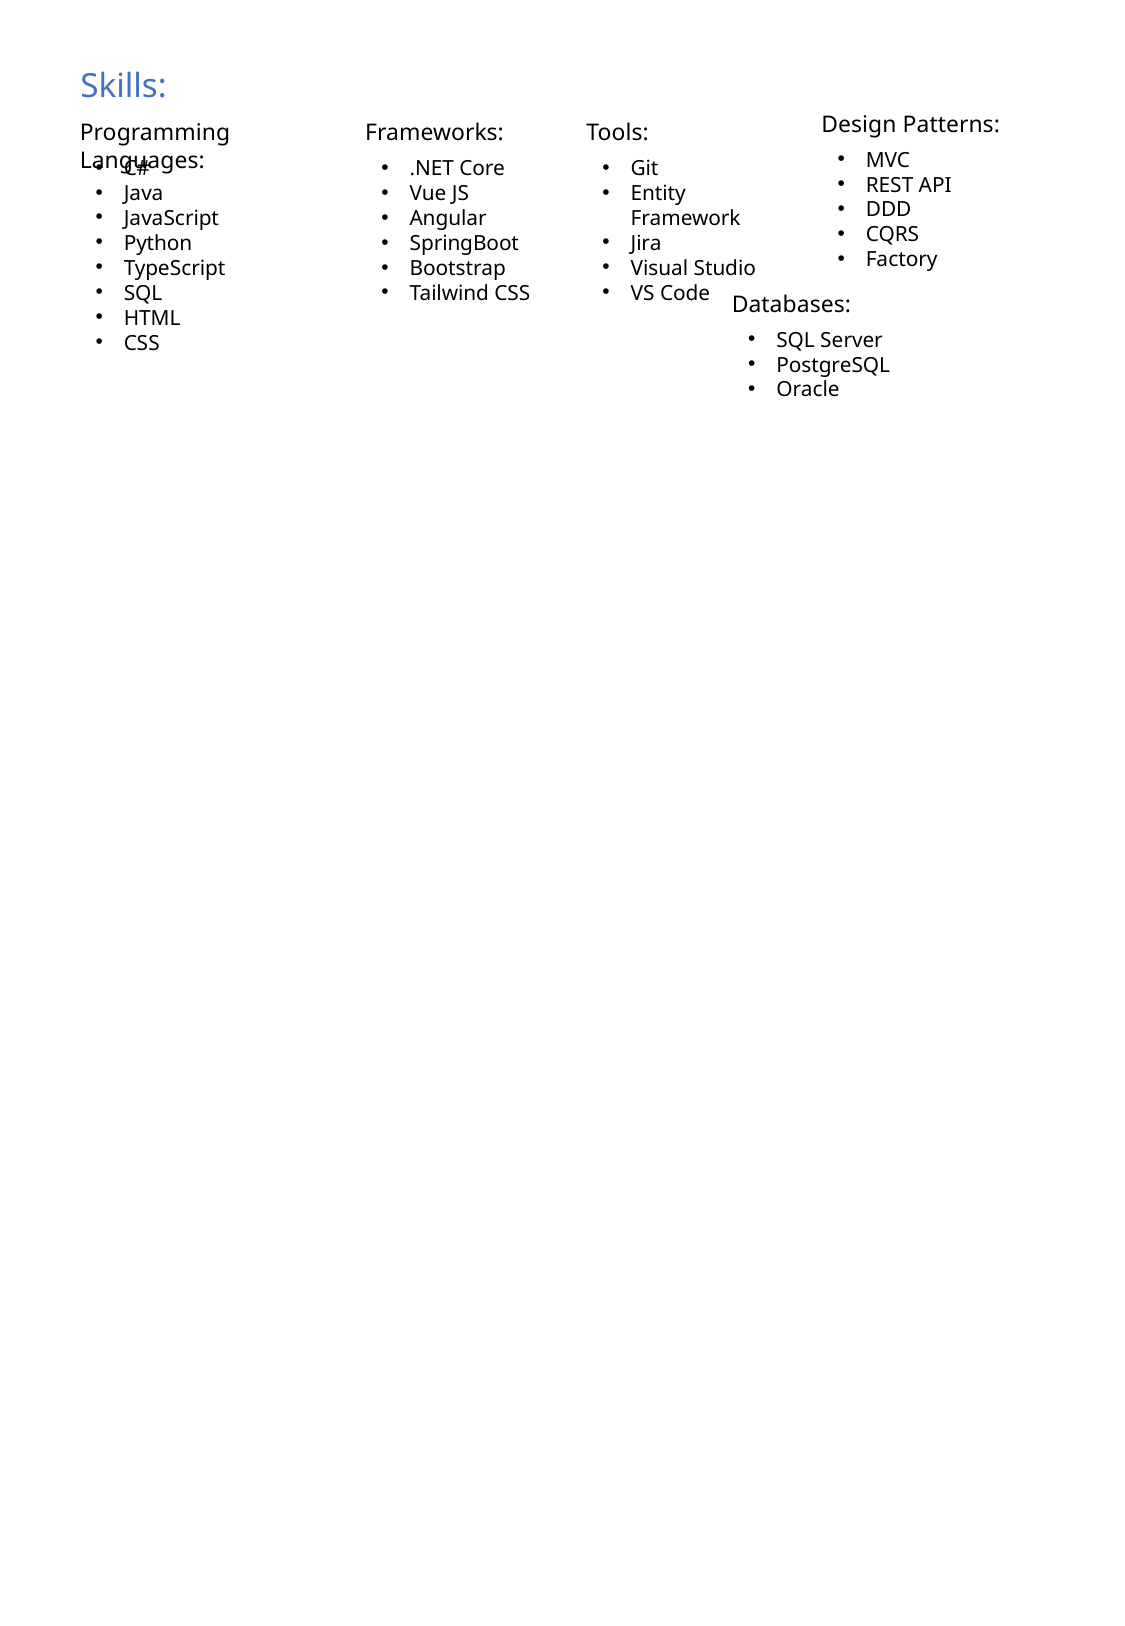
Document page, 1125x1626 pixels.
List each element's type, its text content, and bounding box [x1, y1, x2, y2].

text_box Git Entity Framework Jira Visual Studio VS Code [587, 147, 809, 362]
text_box Programming Languages: [65, 110, 338, 180]
text_box .NET Core Vue JS Angular SpringBoot Bootstrap Tailwind CSS [366, 147, 587, 337]
text_box Design Patterns: [806, 102, 1079, 145]
text_box Tools: [571, 110, 822, 153]
text_box Skills: [65, 57, 182, 110]
text_box Frameworks: [350, 110, 571, 153]
text_box C# Java JavaScript Python TypeScript SQL HTML CSS [80, 147, 302, 362]
text_box MVC REST API DDD CQRS Factory [822, 138, 1044, 354]
text_box SQL Server PostgreSQL Oracle [733, 318, 955, 409]
text_box Databases: [809, 282, 822, 318]
